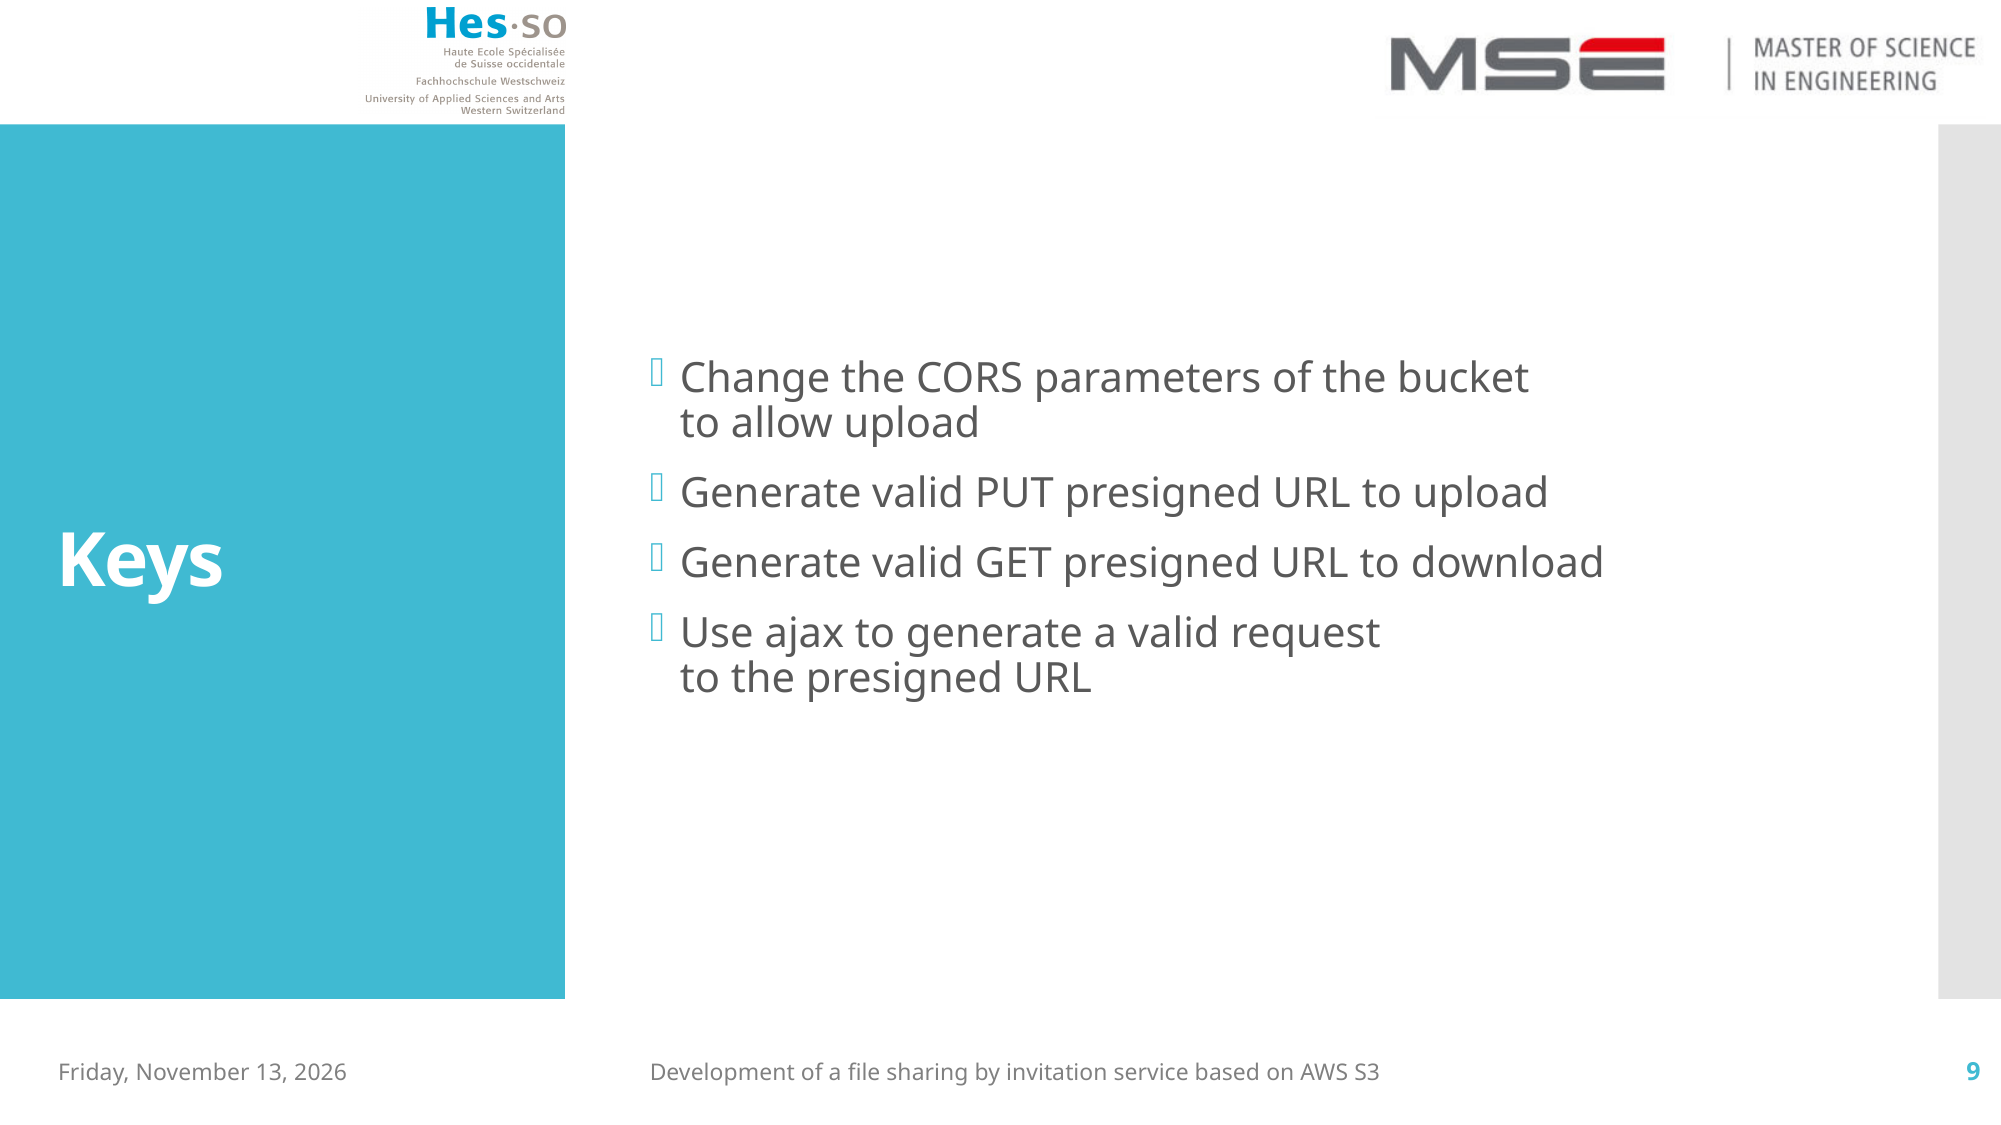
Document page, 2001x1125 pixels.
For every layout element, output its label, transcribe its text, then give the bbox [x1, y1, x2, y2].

picture [358, 6, 566, 114]
picture [1375, 10, 1987, 119]
picture [436, 6, 450, 18]
footer Development of a file sharing by invitation service based on AWS S3 [634, 1042, 1605, 1103]
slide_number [43, 1042, 493, 1103]
title Keys [41, 184, 525, 940]
slide_number 9 [1744, 1042, 1996, 1103]
list Change the CORS parameters of the bucket to allow upload Generate valid PUT presigned URL to upload Generate valid GET presigned URL to download Use ajax to generate a valid request to the presigned URL [634, 141, 1835, 982]
